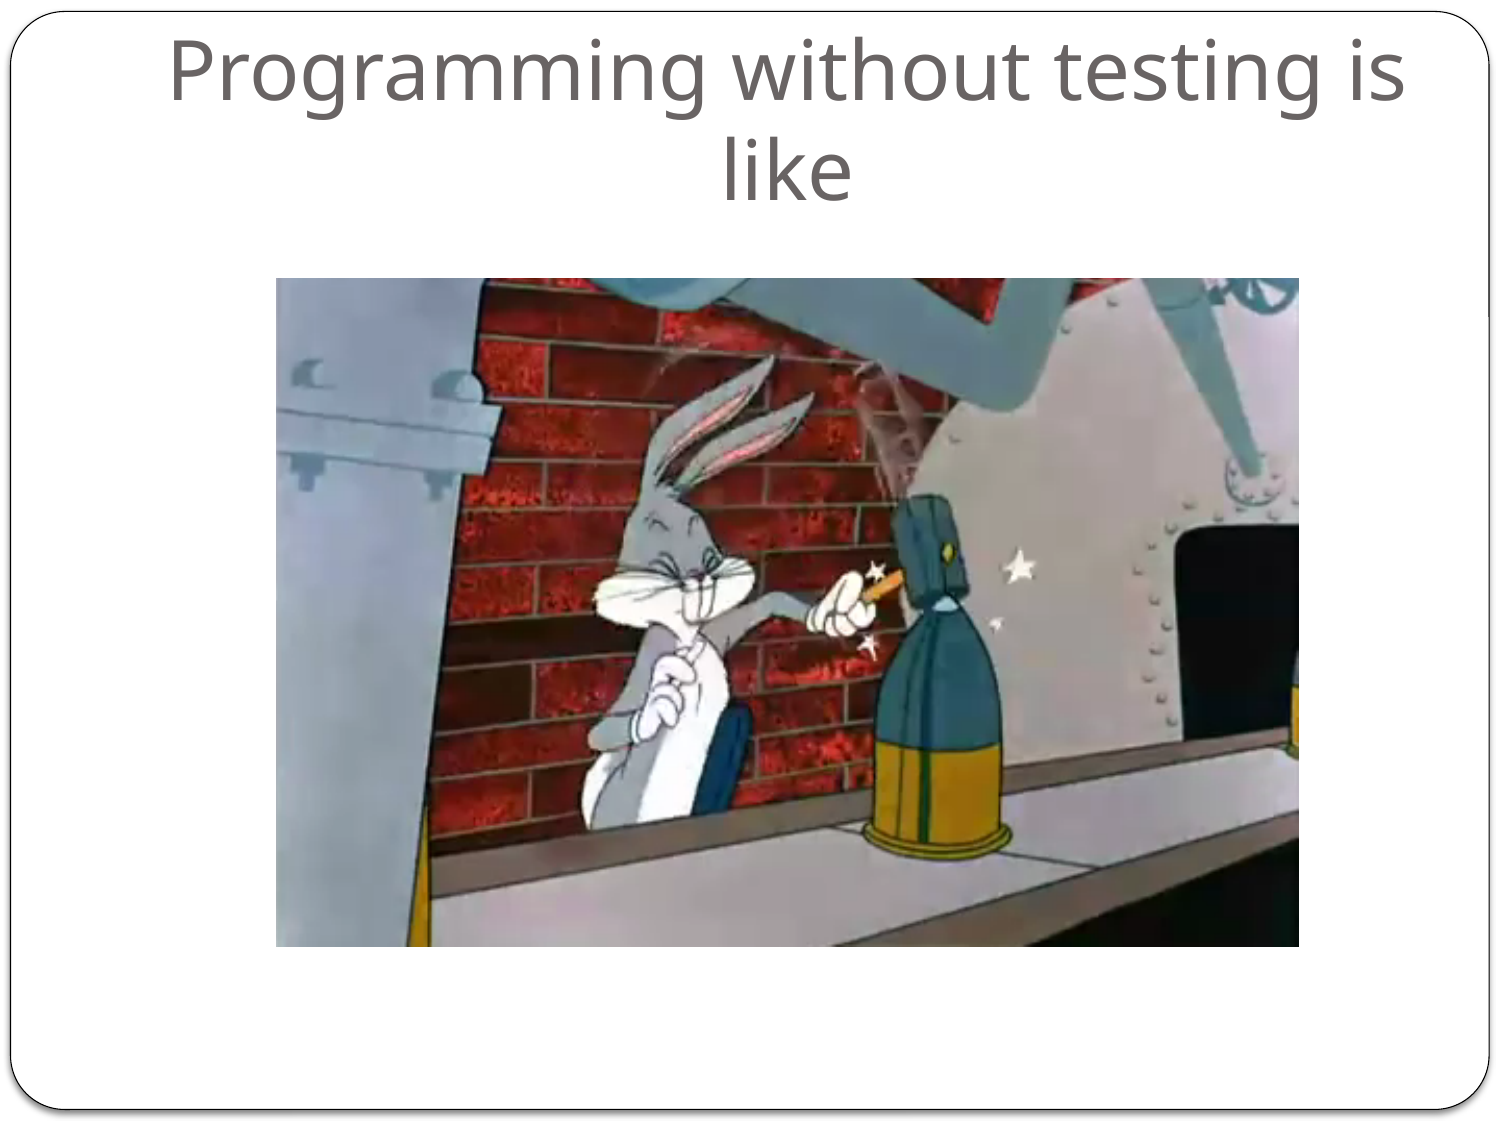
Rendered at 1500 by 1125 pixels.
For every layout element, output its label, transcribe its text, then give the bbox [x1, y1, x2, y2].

title Programming without testing is like [150, 45, 1425, 233]
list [275, 277, 1300, 948]
